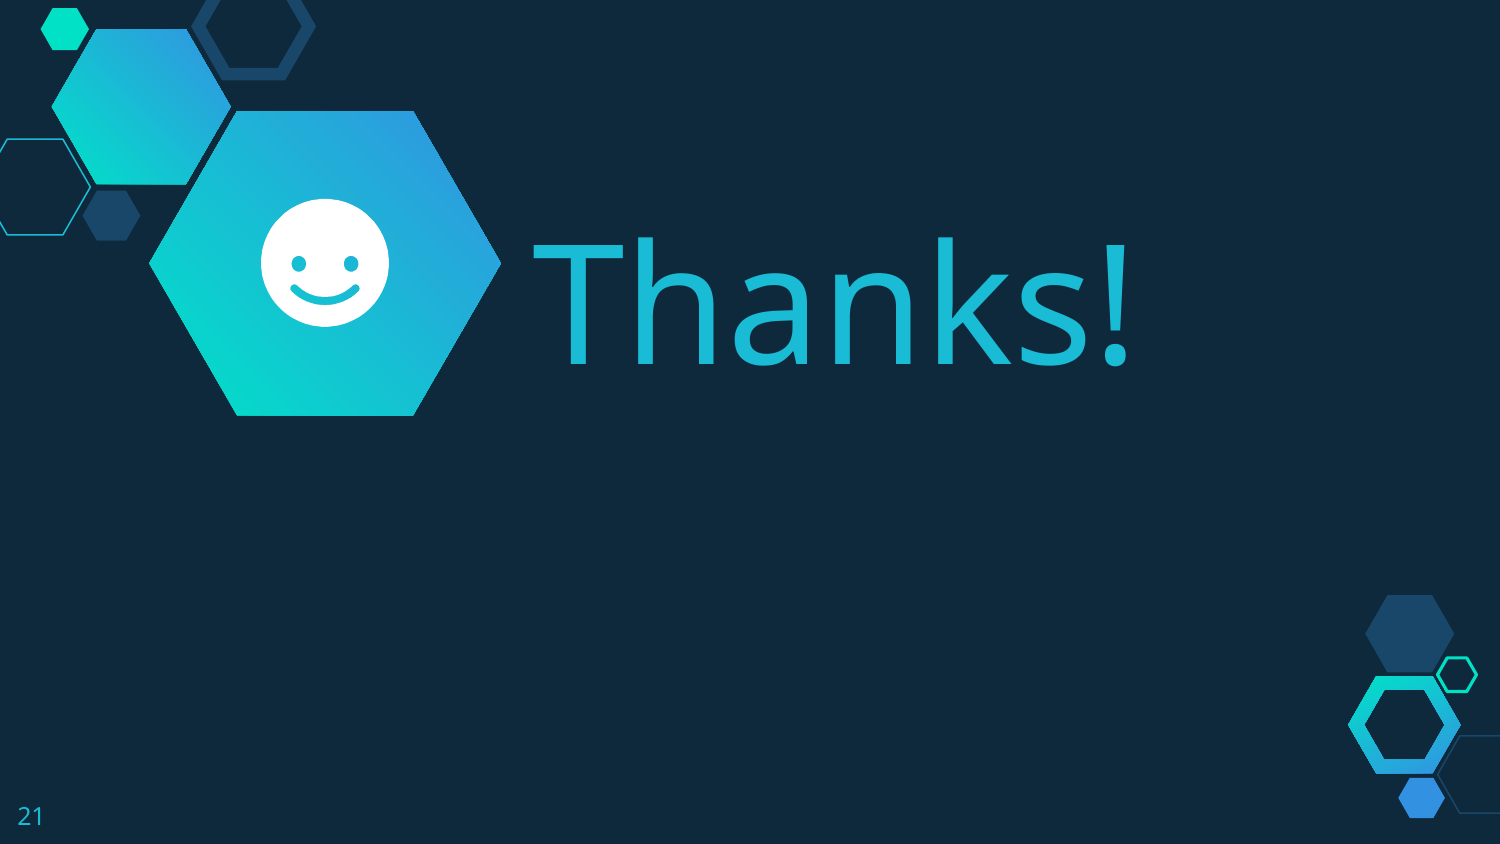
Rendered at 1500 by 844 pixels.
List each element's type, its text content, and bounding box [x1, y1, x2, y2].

text_box [261, 198, 389, 327]
text_box [149, 111, 501, 416]
title Thanks! [517, 222, 1266, 413]
slide_number 21 [2, 785, 93, 844]
